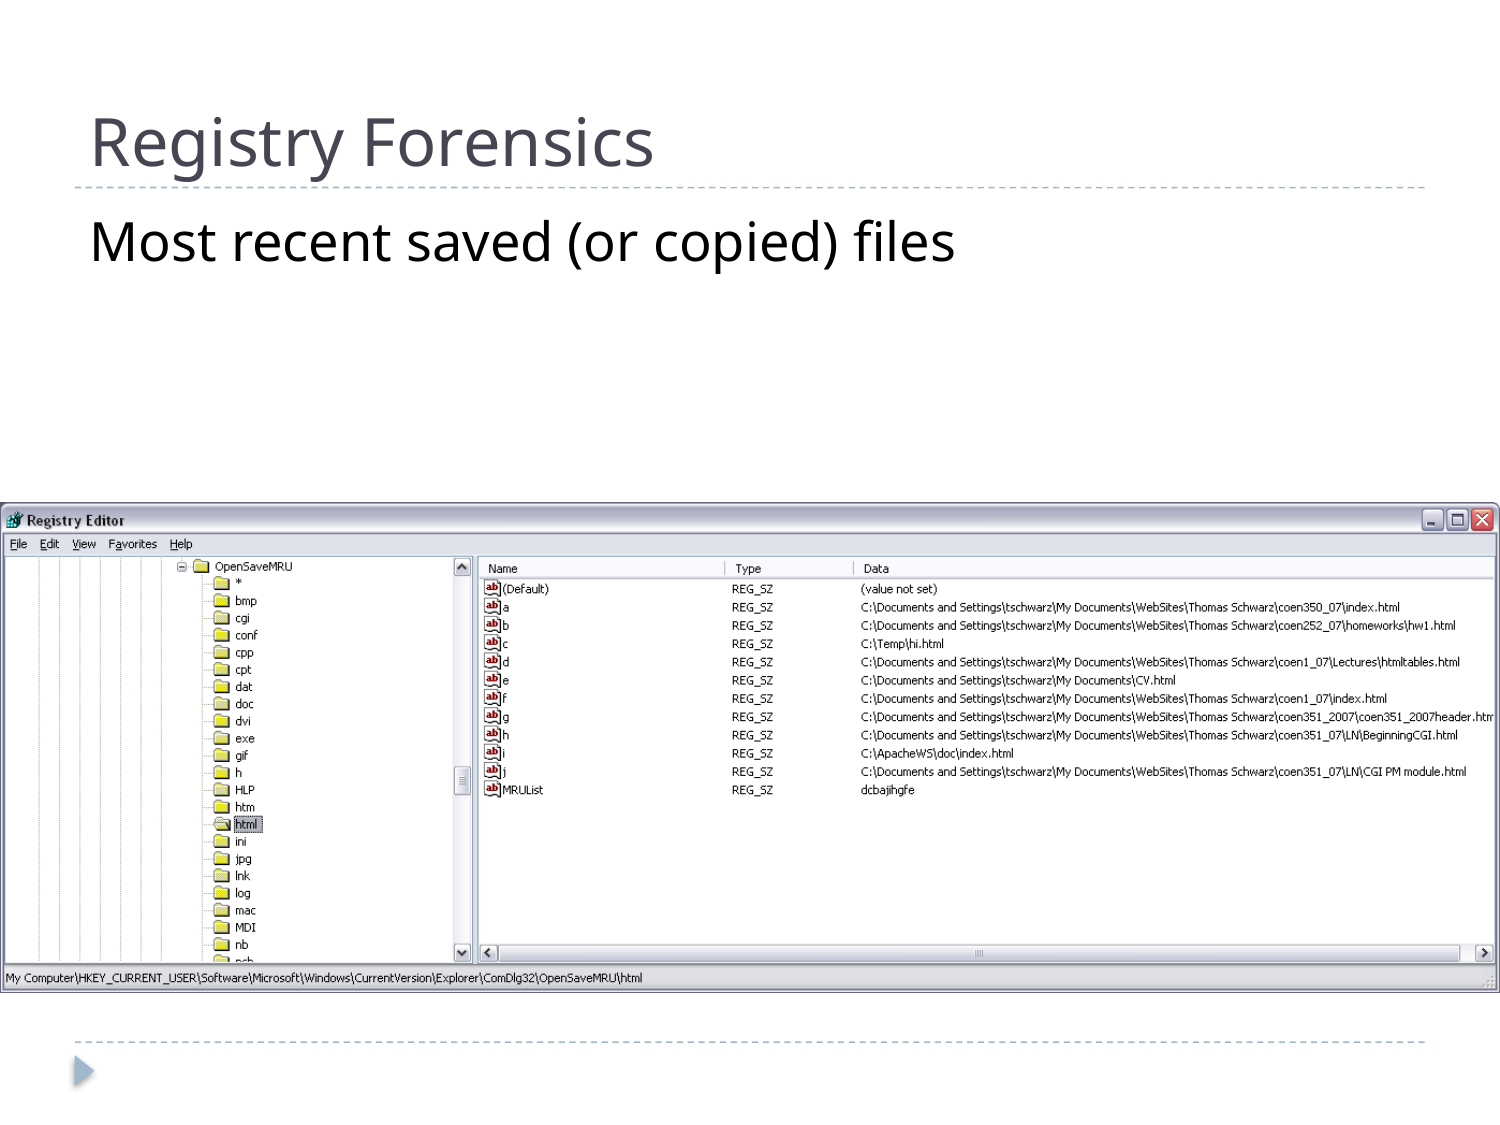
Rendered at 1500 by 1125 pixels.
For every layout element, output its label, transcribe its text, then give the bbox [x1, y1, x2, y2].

list Most recent saved (or copied) files [75, 200, 1425, 501]
title Registry Forensics [75, 24, 1425, 188]
picture [0, 501, 1500, 993]
